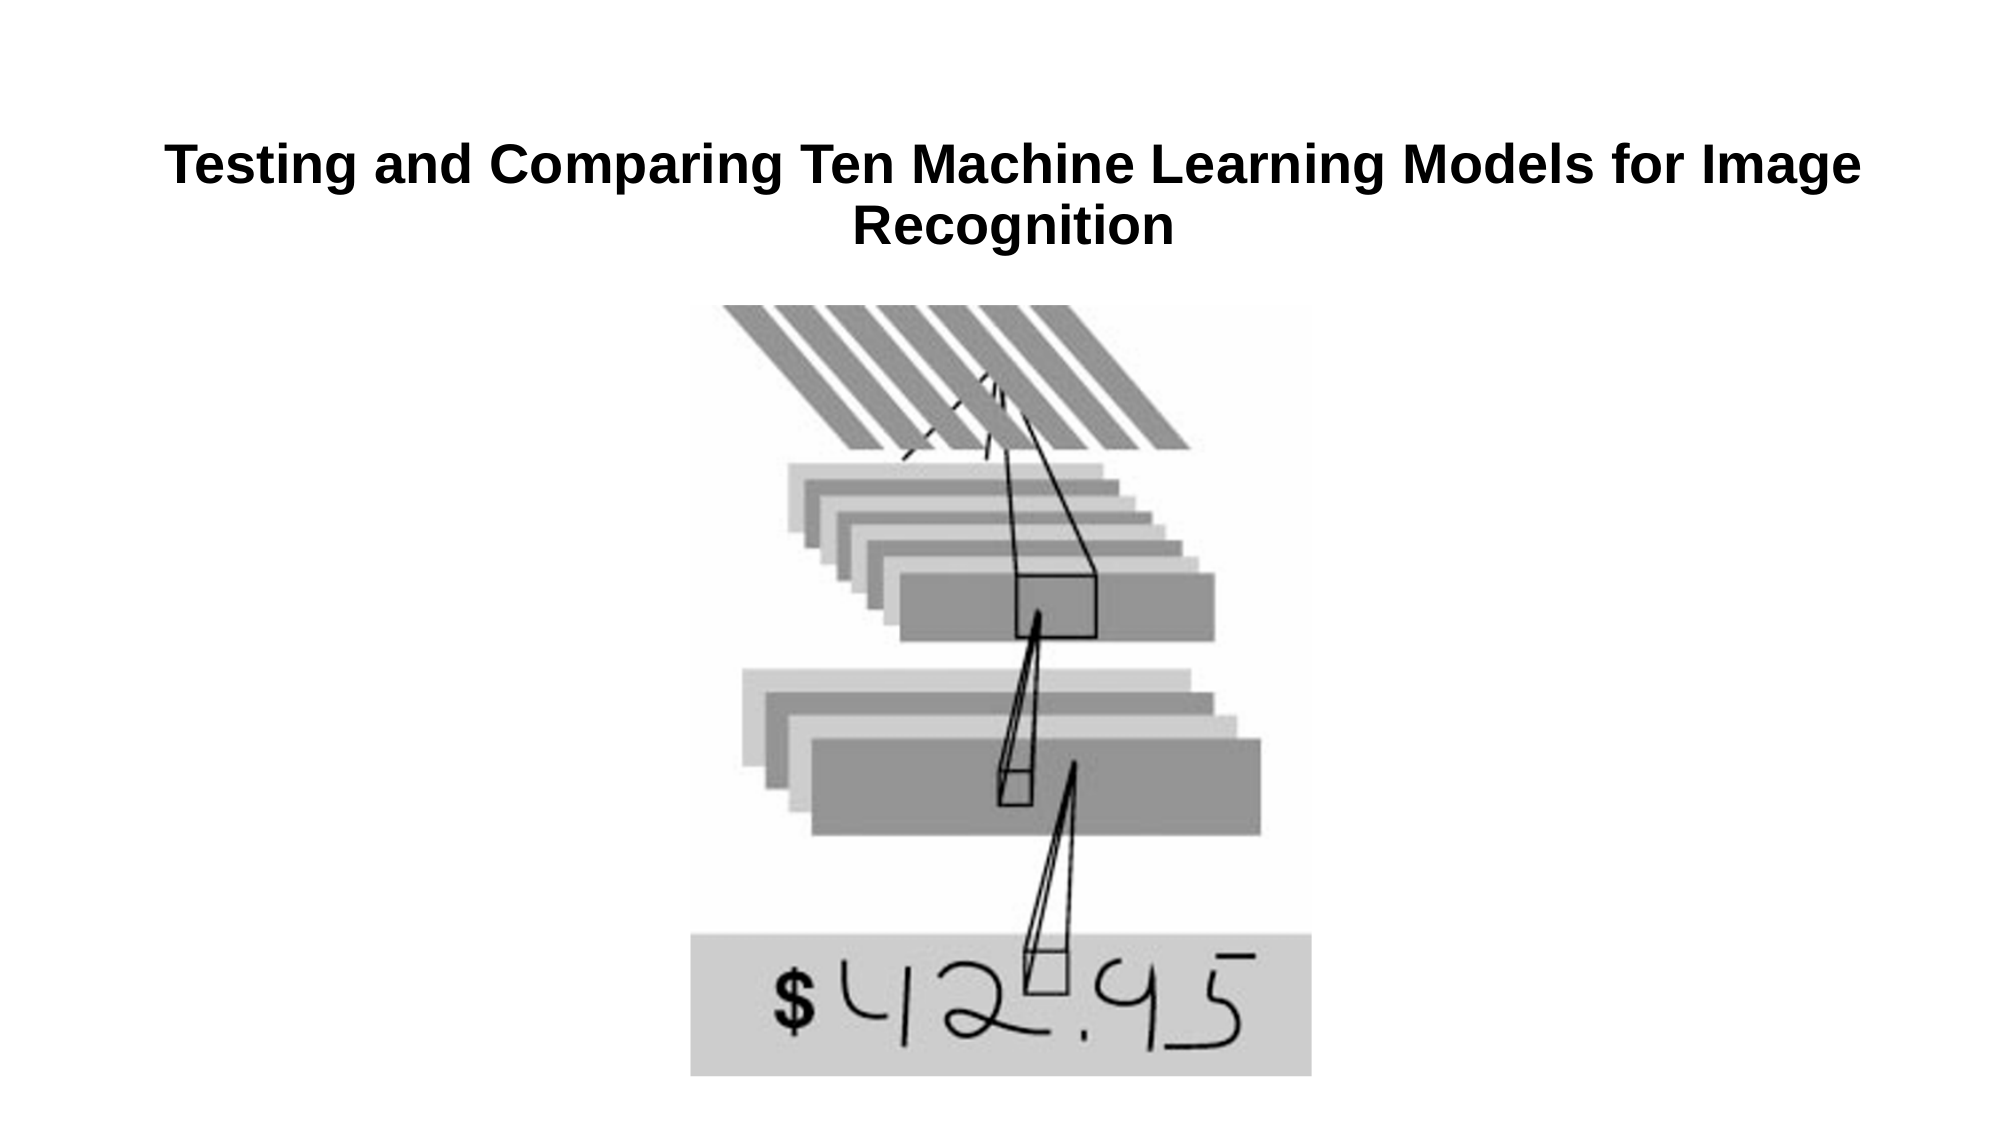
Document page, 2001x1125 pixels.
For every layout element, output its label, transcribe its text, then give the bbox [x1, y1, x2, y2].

picture [686, 296, 1314, 1083]
title Testing and Comparing Ten Machine Learning Models for Image Recognition [137, 59, 1893, 290]
